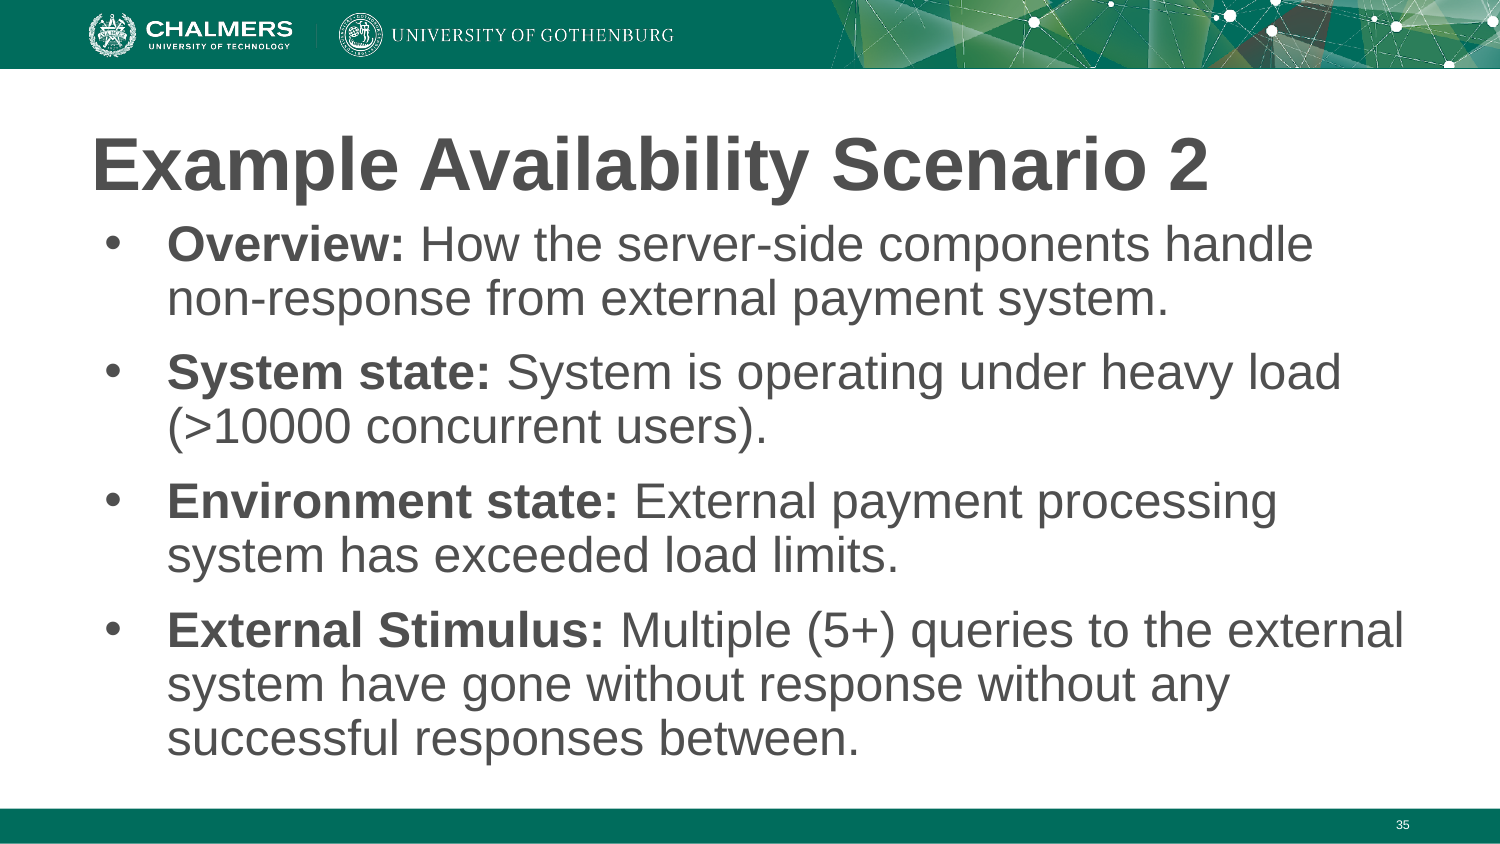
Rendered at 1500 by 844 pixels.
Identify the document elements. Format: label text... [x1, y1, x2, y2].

picture [759, 0, 1500, 68]
title Example Availability Scenario 2 [76, 100, 1425, 210]
list Overview: How the server-side components handle non-response from external payment system. System state: System is operating under heavy load (>10000 concurrent users). Environment state: External payment processing system has exceeded load limits. External Stimulus: Multiple (5+) queries to the external system have gone without response without any successful responses between. [76, 210, 1425, 782]
picture [64, 0, 696, 85]
slide_number ‹#› [1074, 809, 1425, 844]
